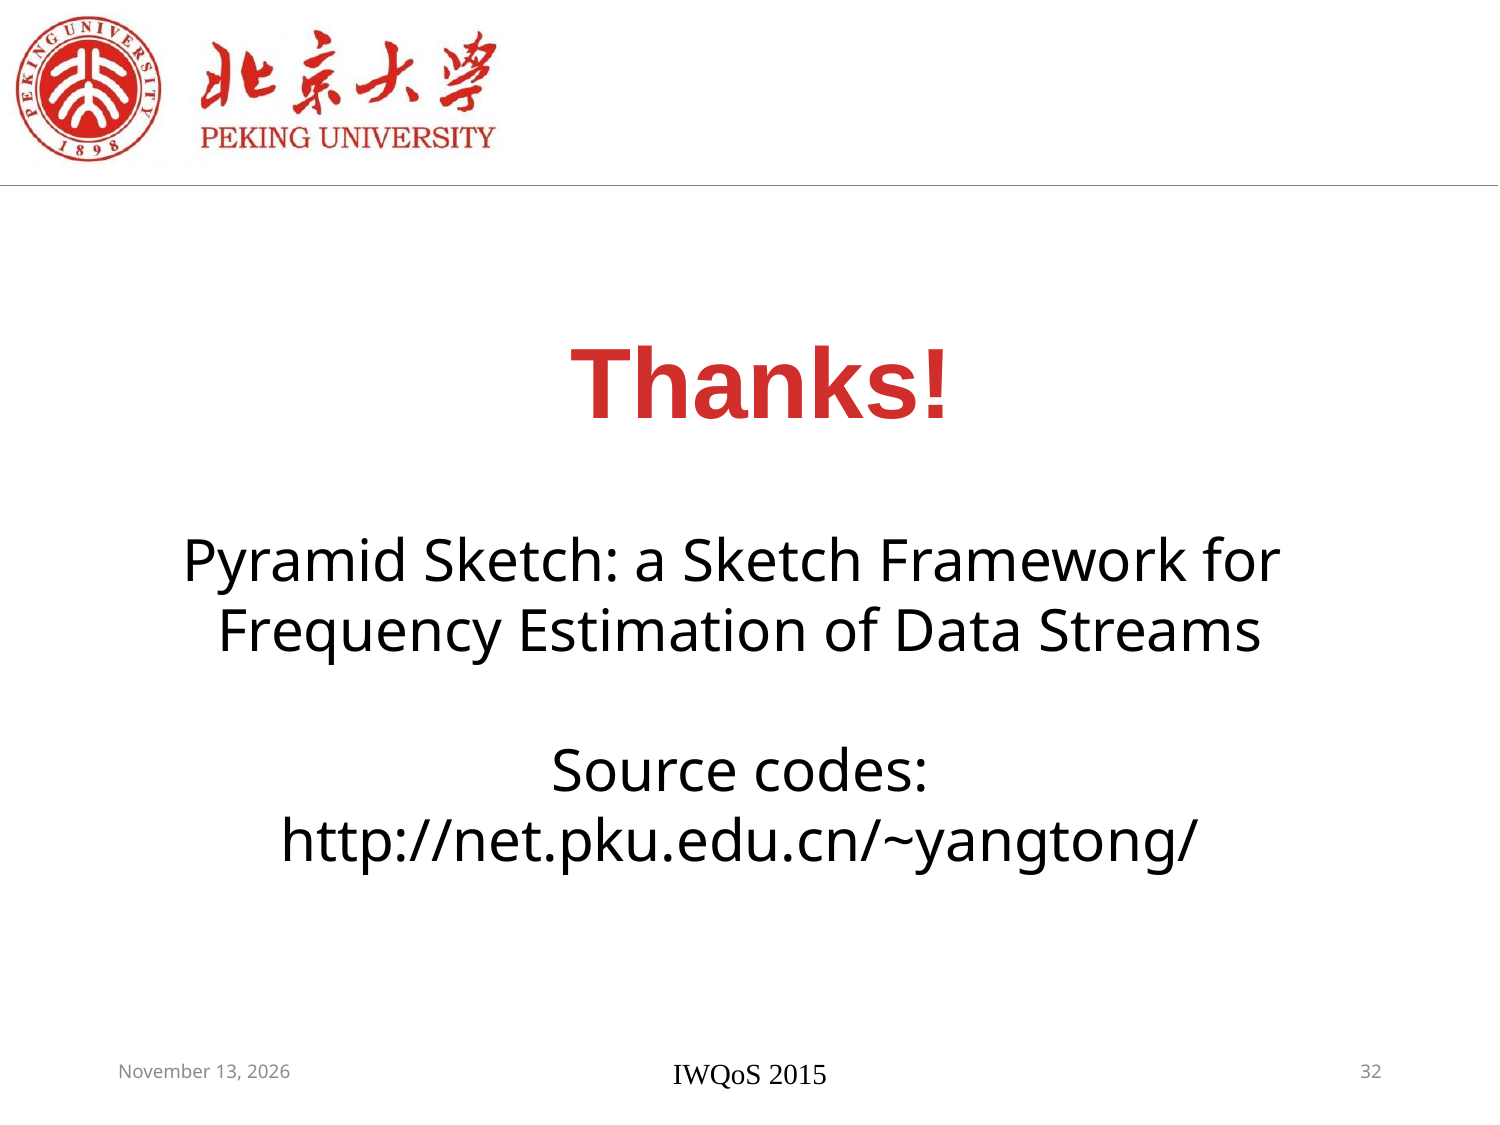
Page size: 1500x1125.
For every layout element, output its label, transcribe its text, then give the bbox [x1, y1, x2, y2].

text_box Thanks! [42, 310, 1453, 446]
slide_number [103, 1042, 441, 1103]
footer IWQoS 2015 [496, 1042, 1004, 1103]
picture [2, 0, 514, 178]
slide_number 32 [1059, 1042, 1397, 1103]
text_box Pyramid Sketch: a Sketch Framework for Frequency Estimation of Data Streams Source codes: http://net.pku.edu.cn/~yangtong/ [103, 515, 1377, 881]
